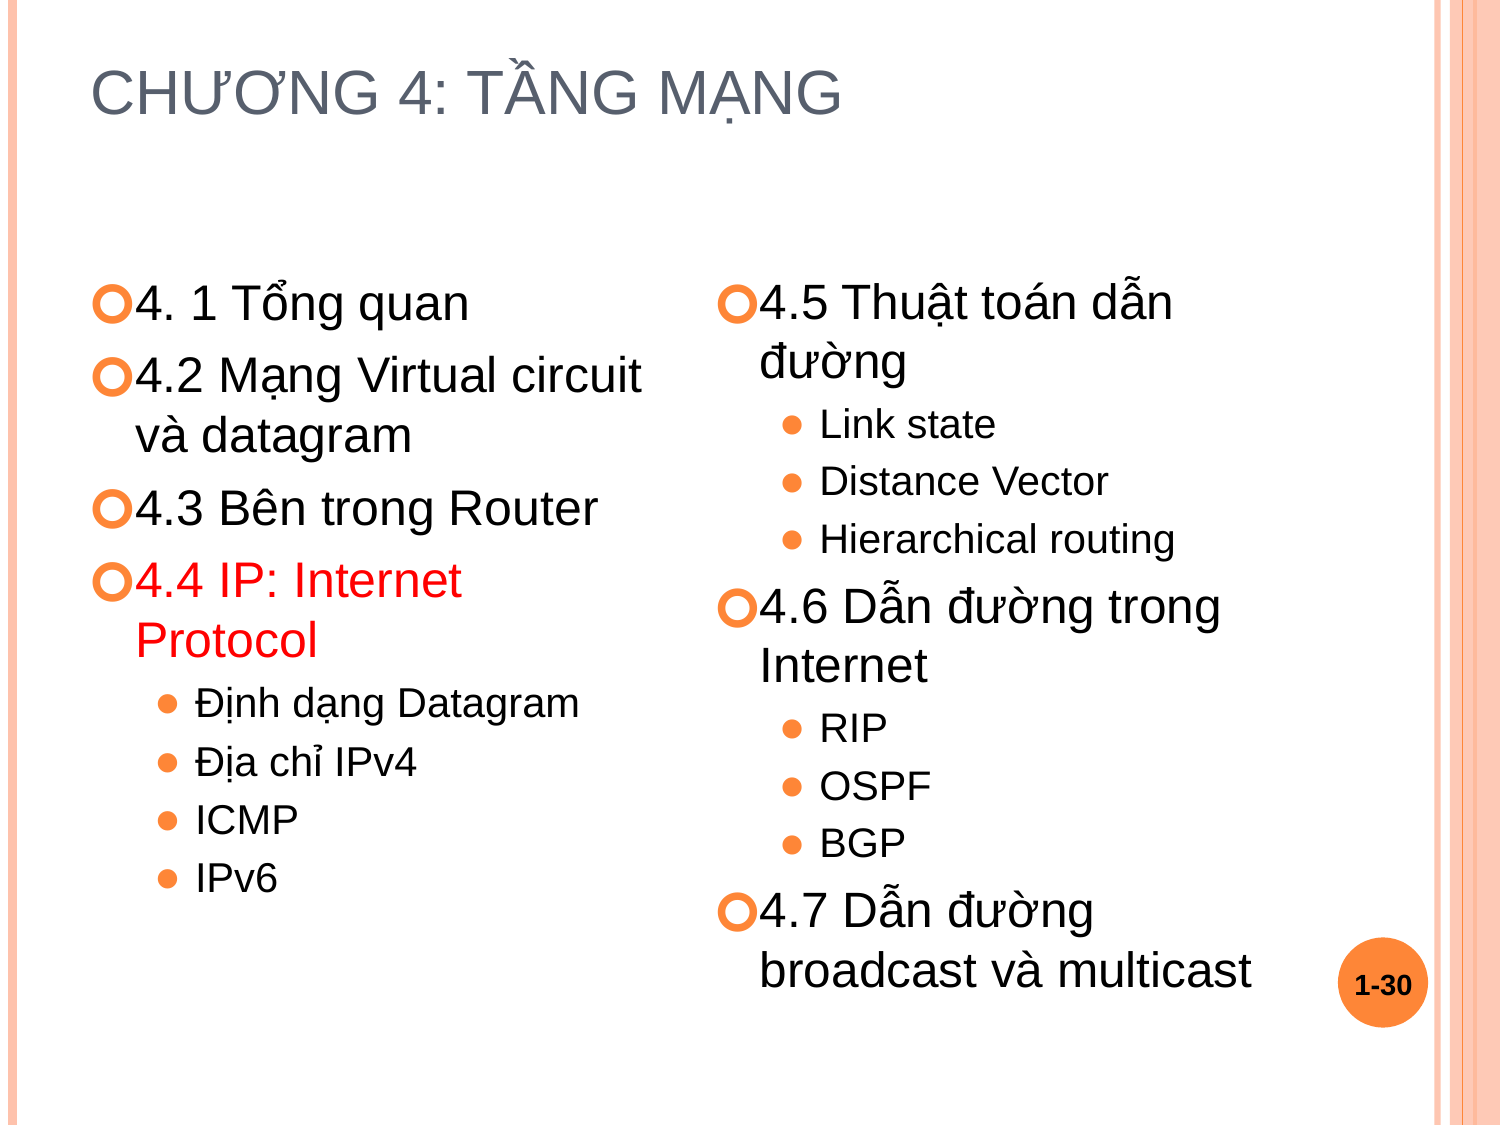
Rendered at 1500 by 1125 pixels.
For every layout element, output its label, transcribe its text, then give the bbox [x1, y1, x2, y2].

list 4. 1 Tổng quan 4.2 Mạng Virtual circuit và datagram 4.3 Bên trong Router 4.4 IP: Internet Protocol Định dạng Datagram Địa chỉ IPv4 ICMP IPv6 [75, 262, 675, 1013]
title Chương 4: Tầng mạng [75, 45, 1300, 233]
slide_number 1-‹#› [1333, 940, 1434, 1026]
list 4.5 Thuật toán dẫn đường Link state Distance Vector Hierarchical routing 4.6 Dẫn đường trong Internet RIP OSPF BGP 4.7 Dẫn đường broadcast và multicast [700, 262, 1301, 1013]
